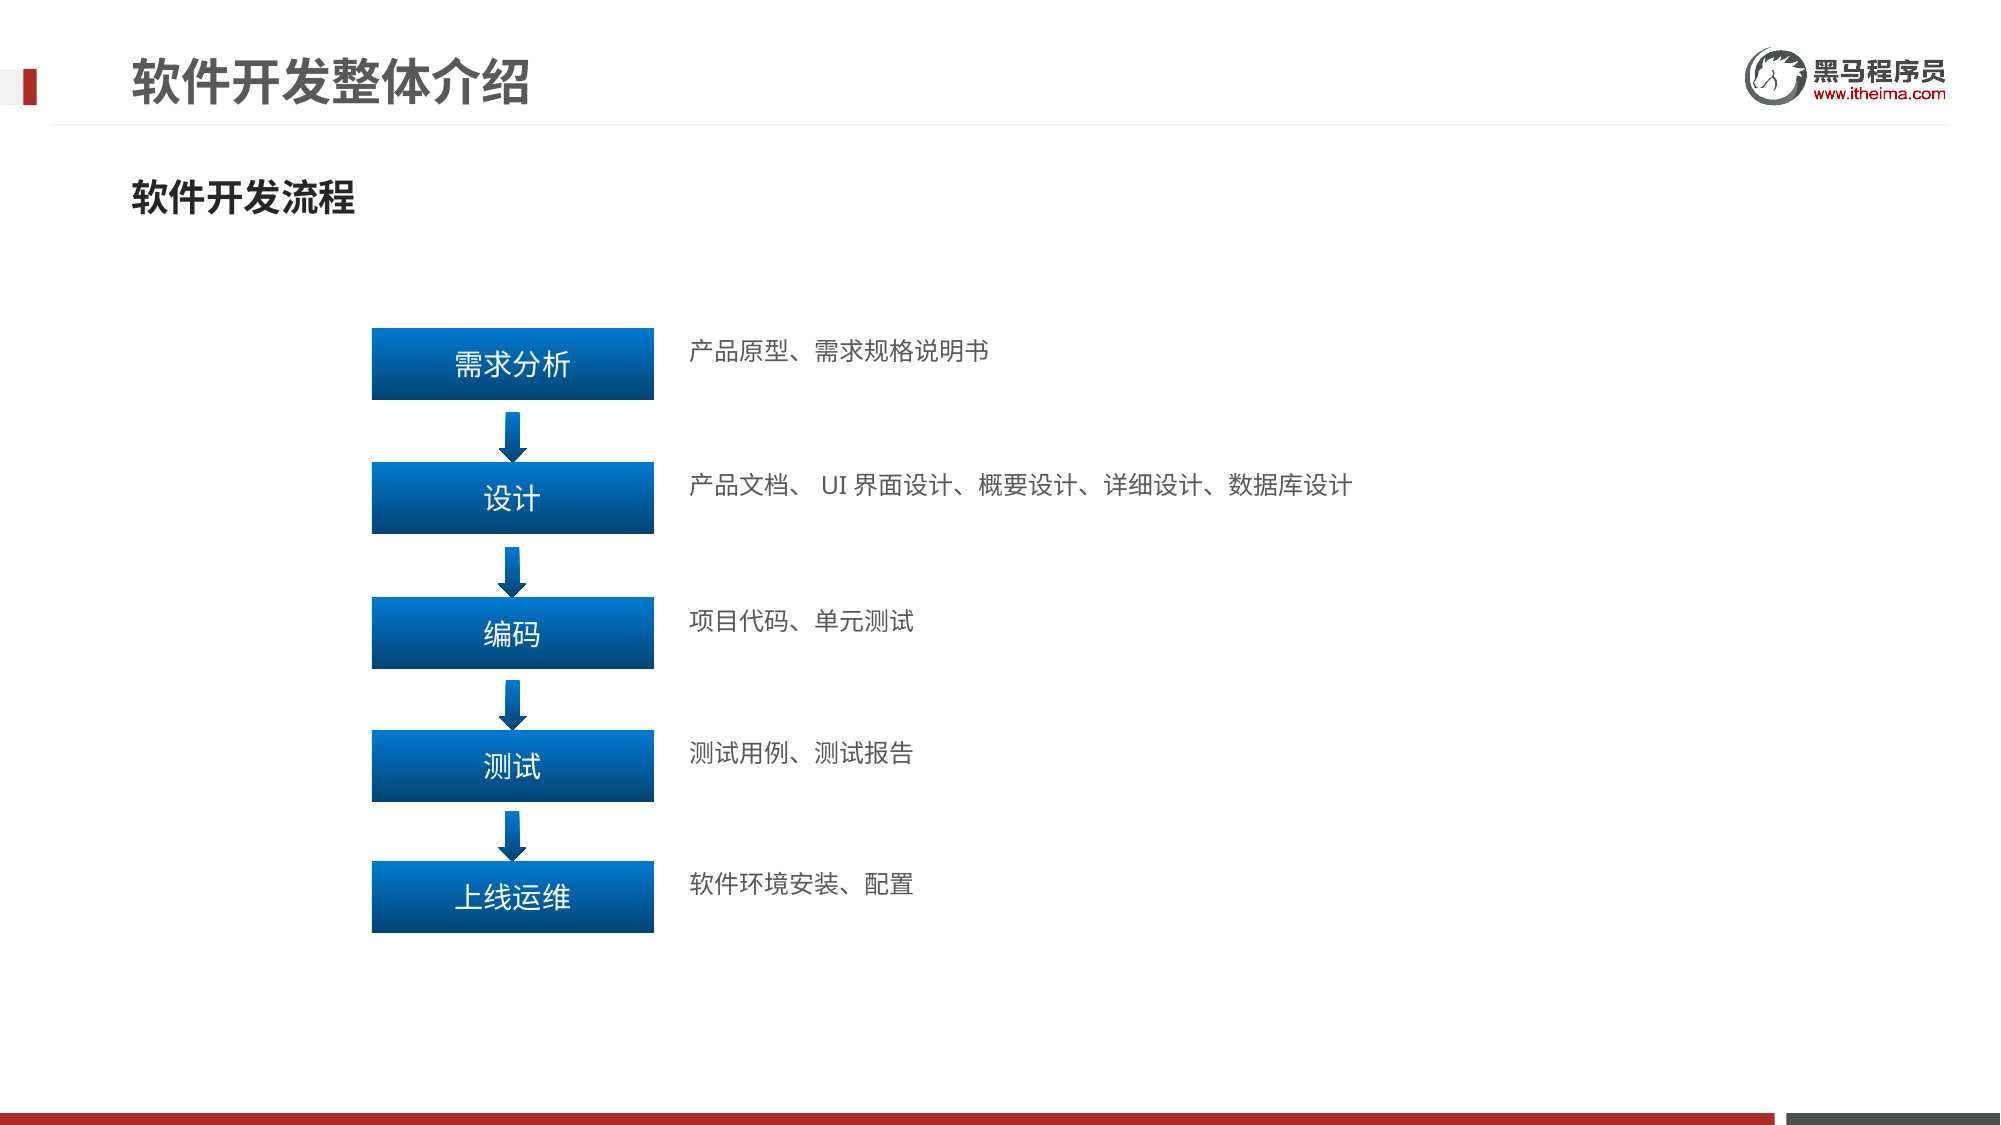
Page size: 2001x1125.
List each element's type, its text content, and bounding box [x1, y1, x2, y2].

text_box 产品原型、需求规格说明书 [675, 328, 1044, 373]
list 软件开发流程 [116, 154, 1872, 239]
text_box 软件环境安装、配置 [675, 861, 1044, 907]
text_box [496, 409, 529, 465]
text_box 项目代码、单元测试 [675, 597, 1044, 643]
text_box 测试 [370, 728, 656, 804]
title 软件开发整体介绍 [116, 38, 1556, 124]
text_box 上线运维 [370, 859, 656, 935]
text_box [496, 677, 529, 733]
text_box 设计 [370, 460, 656, 536]
text_box 测试用例、测试报告 [675, 730, 1044, 775]
picture [1744, 46, 1946, 106]
text_box 需求分析 [370, 326, 656, 402]
text_box [496, 808, 529, 864]
text_box 编码 [370, 595, 656, 671]
text_box [496, 545, 529, 600]
text_box 产品文档、UI界面设计、概要设计、详细设计、数据库设计 [675, 462, 1609, 507]
